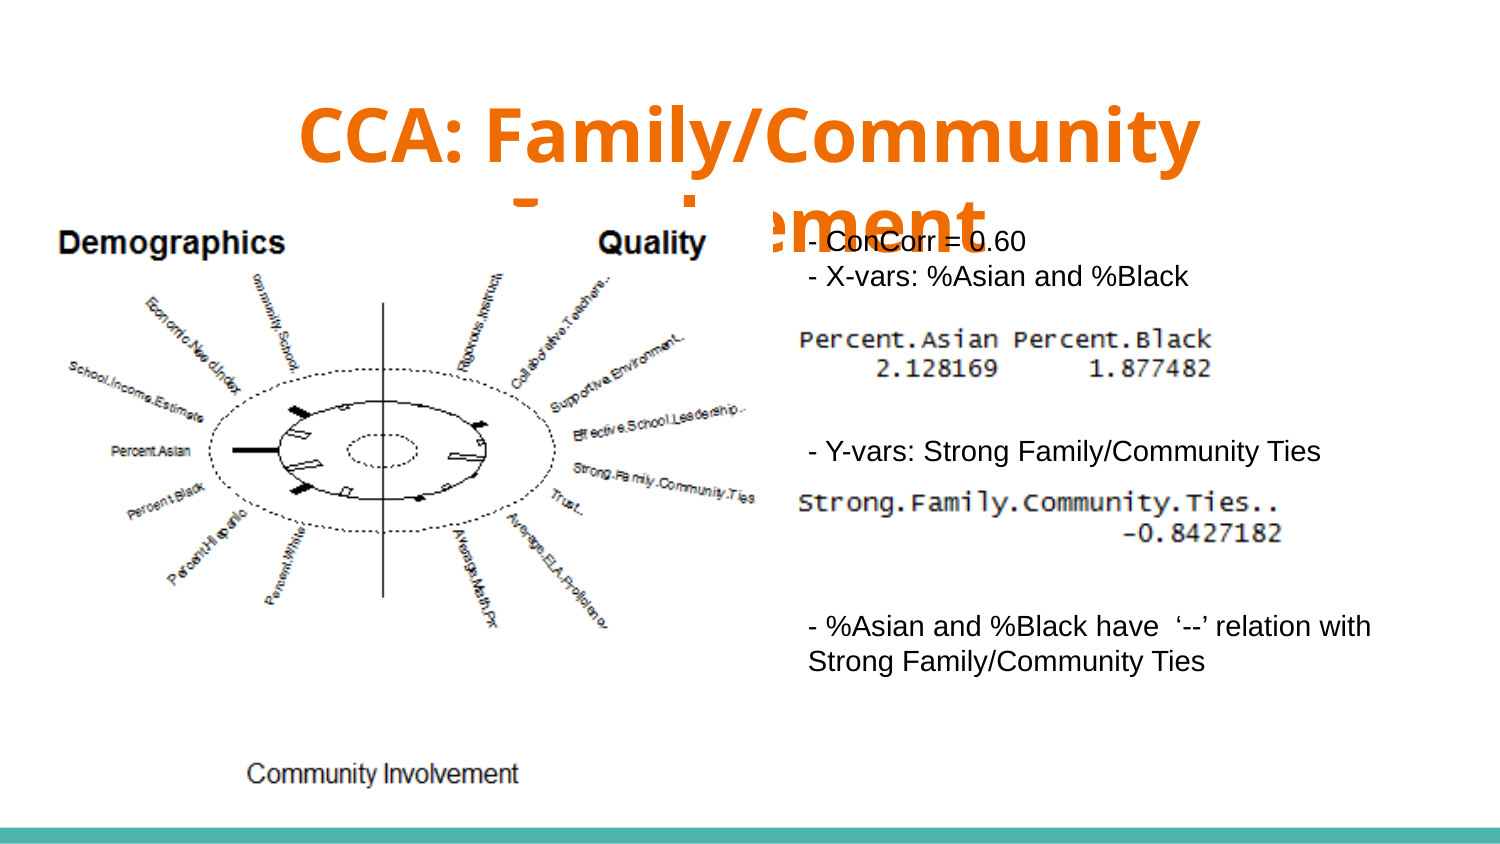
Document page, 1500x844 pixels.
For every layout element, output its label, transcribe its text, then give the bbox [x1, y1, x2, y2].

picture [792, 321, 1226, 385]
title CCA: Family/Community Involvement [51, 72, 1449, 189]
picture [50, 207, 773, 792]
picture [792, 485, 1308, 561]
list - ConCorr = 0.60 - X-vars: %Asian and %Black - Y-vars: Strong Family/Community Ties - %Asian and %Black have ‘--’ relation with Strong Family/Community Ties [792, 207, 1449, 792]
